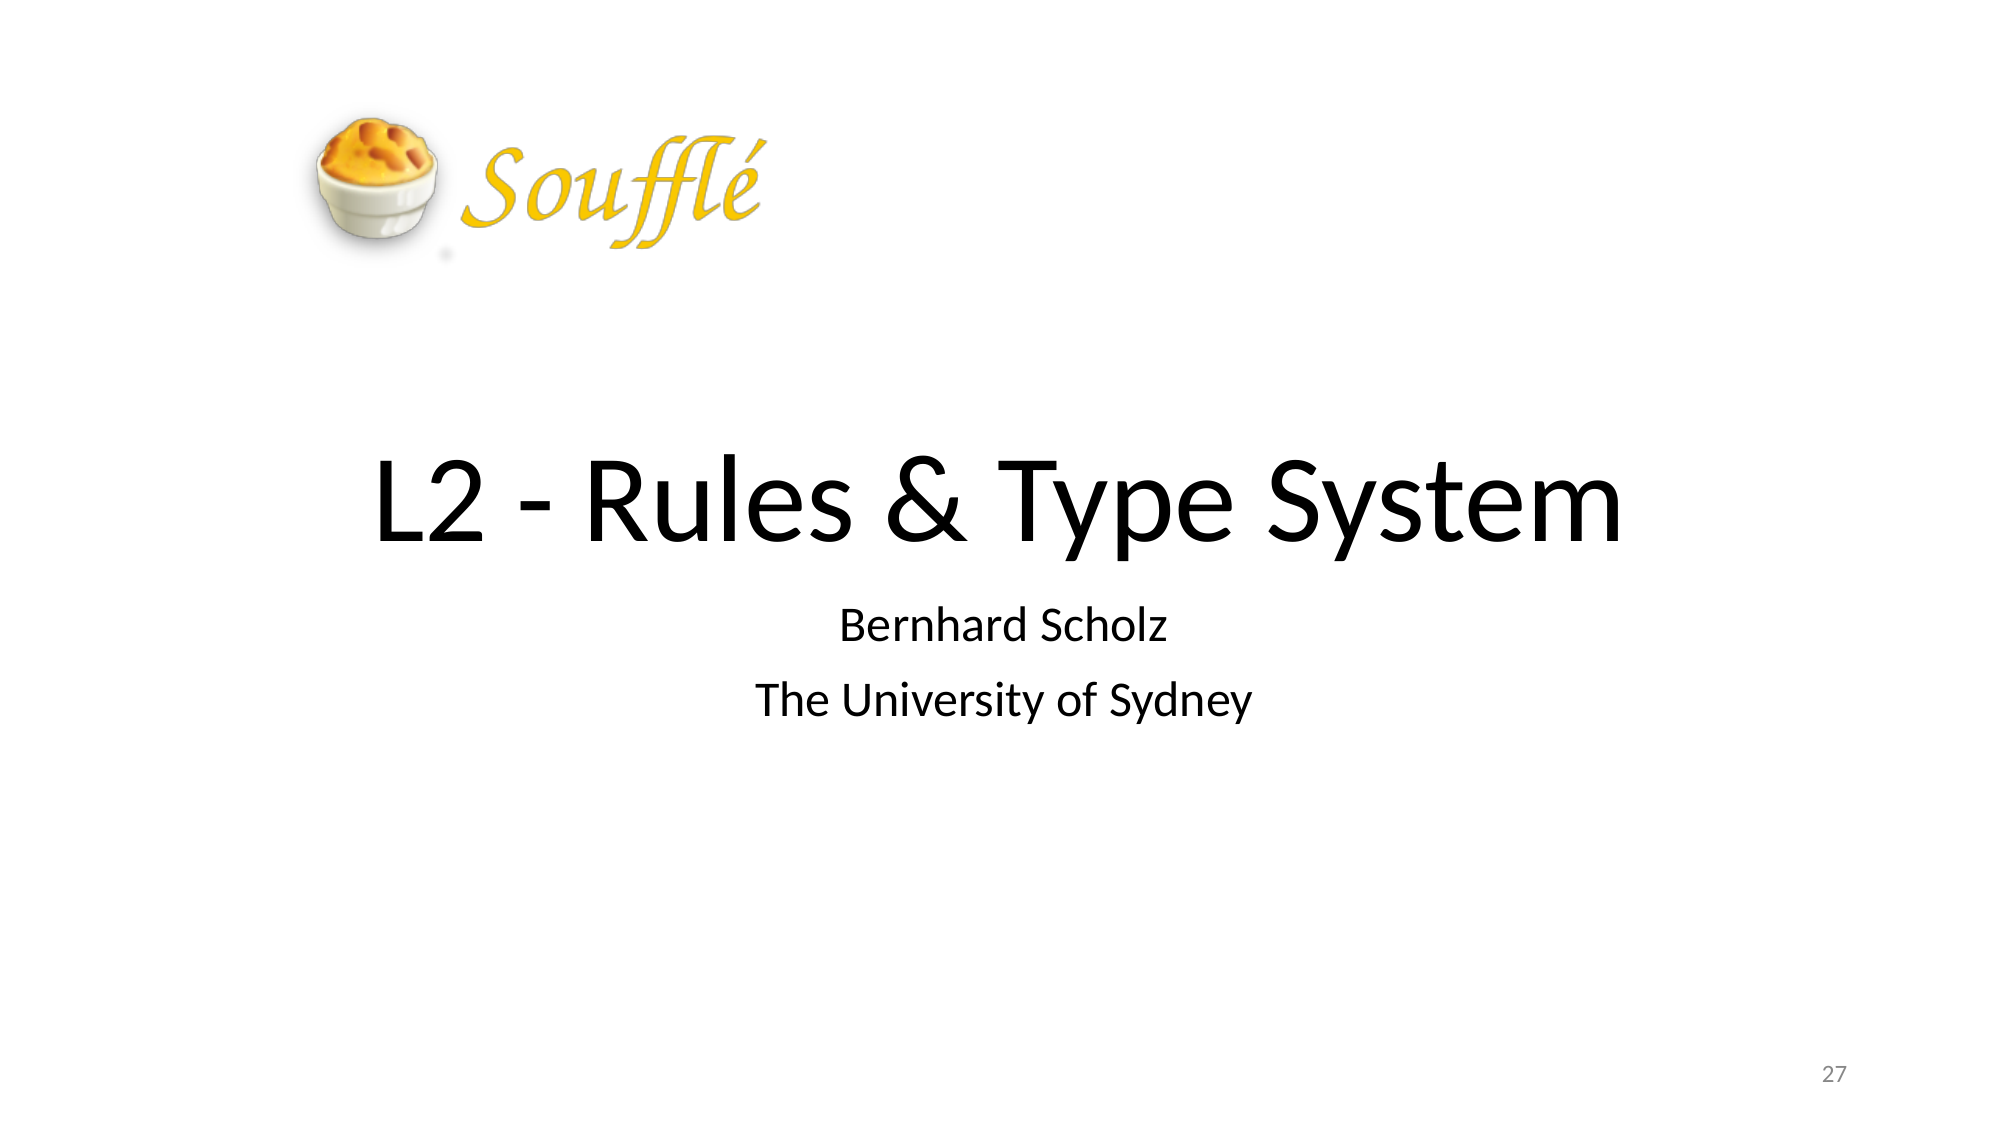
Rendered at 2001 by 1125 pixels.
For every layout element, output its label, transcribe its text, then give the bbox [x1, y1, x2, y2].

subtitle Bernhard Scholz The University of Sydney [249, 590, 1750, 863]
slide_number 28 [1412, 1042, 1863, 1103]
title L2 - Rules & Type System [249, 184, 1750, 576]
picture [293, 102, 787, 268]
